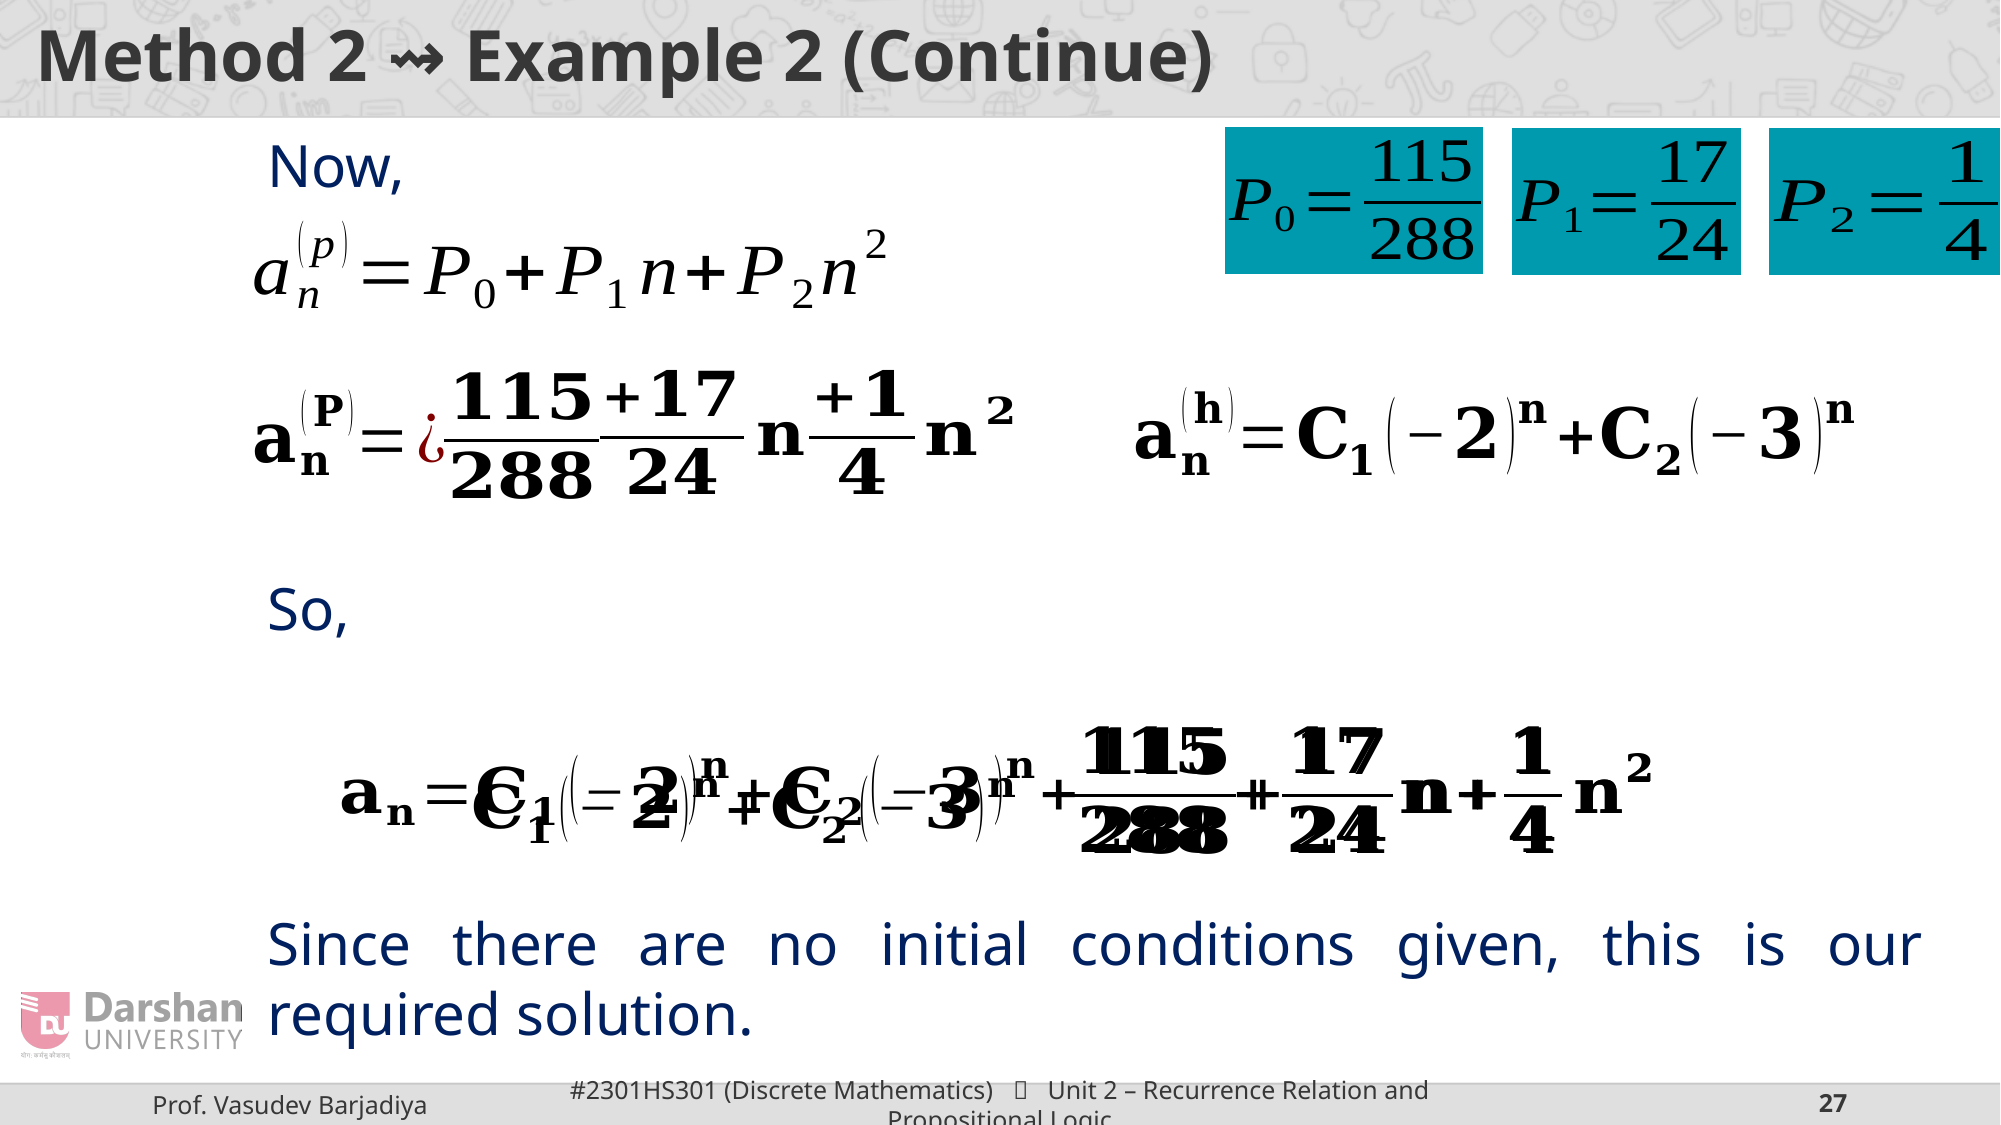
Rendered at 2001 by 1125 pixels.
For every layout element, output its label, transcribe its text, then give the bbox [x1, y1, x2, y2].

text_box Since there are no initial conditions given, this is our required solution. [252, 899, 1938, 1055]
title Method 2 ⇝ Example 2 (Continue) [0, 0, 2000, 117]
text_box Now, [252, 121, 440, 207]
